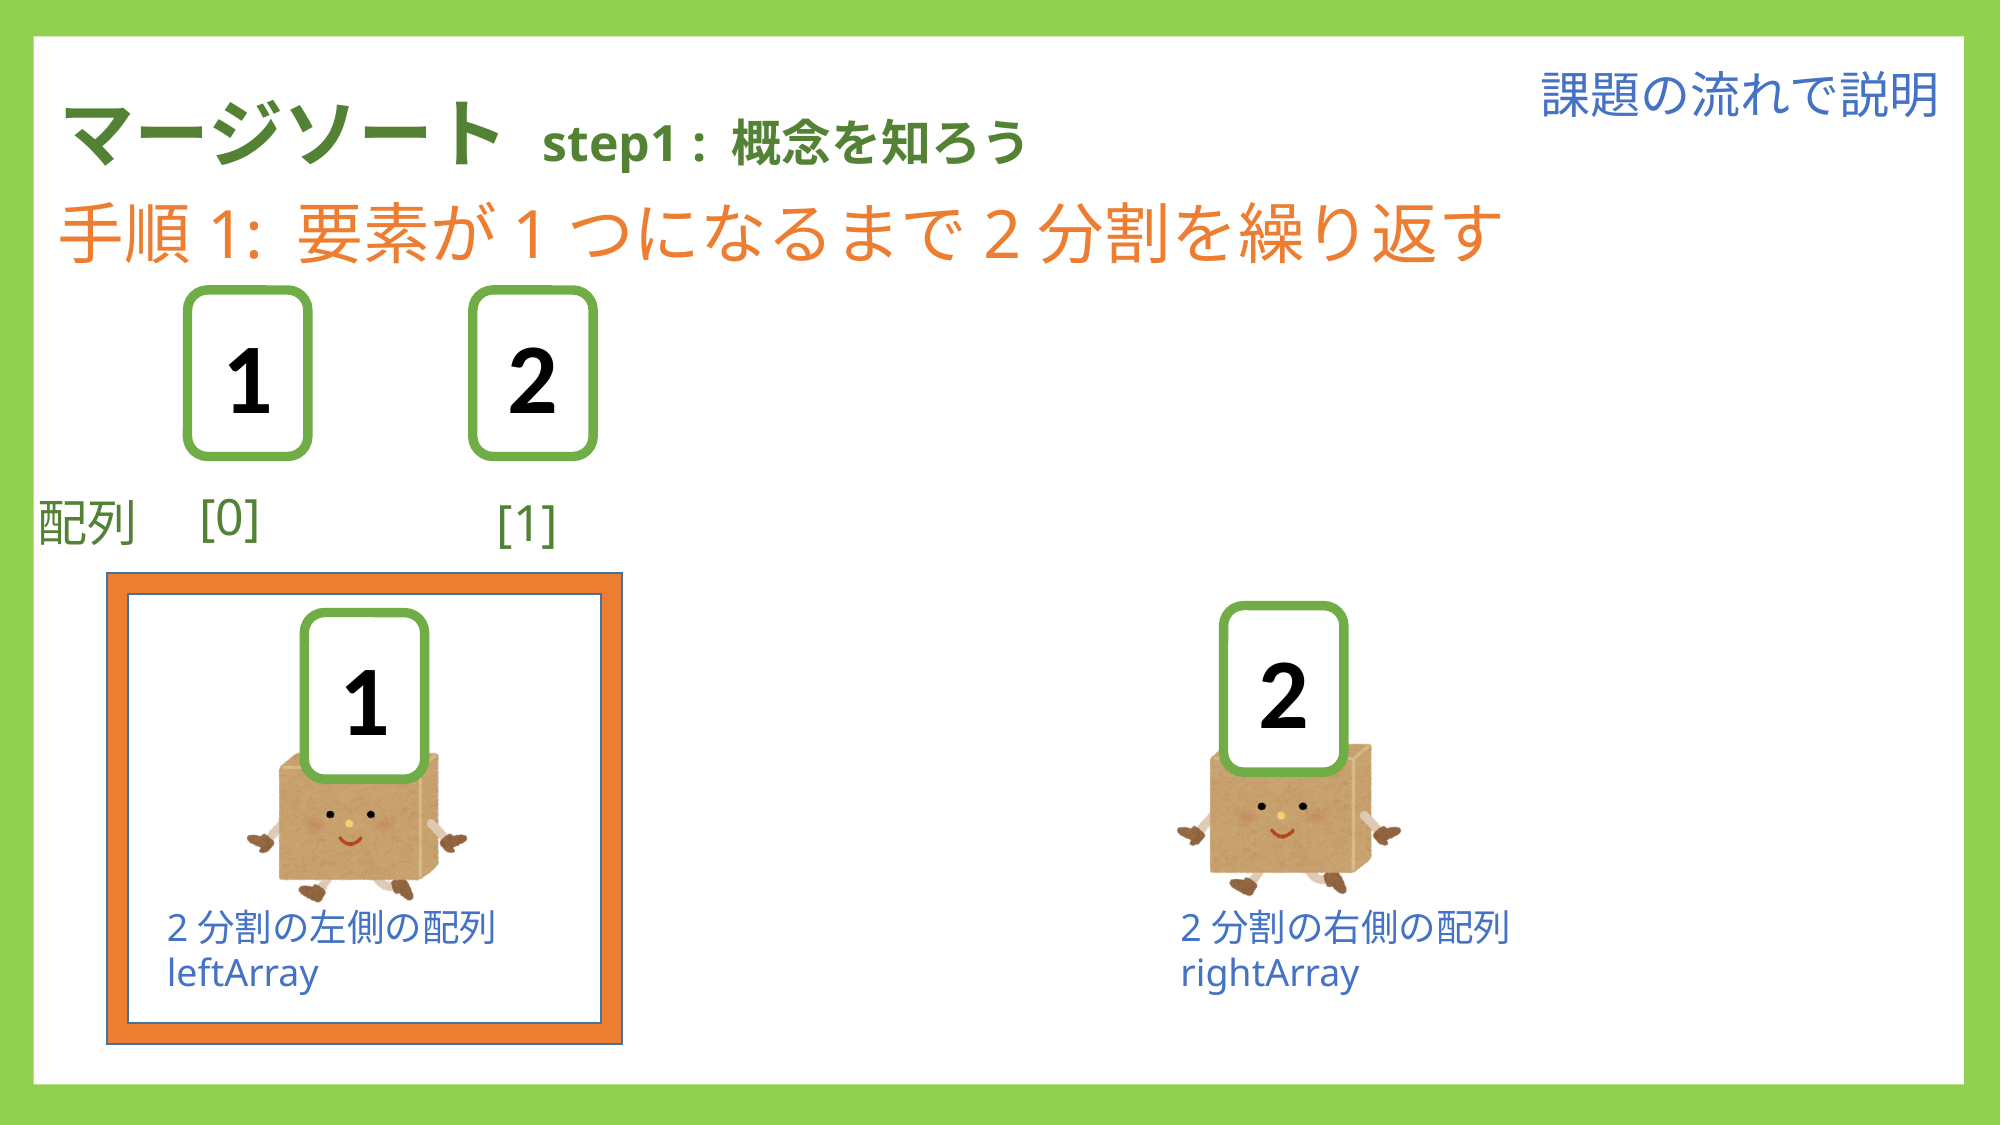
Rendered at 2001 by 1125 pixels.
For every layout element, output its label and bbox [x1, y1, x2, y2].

text_box [22, 484, 153, 560]
text_box [471, 288, 595, 458]
text_box [481, 484, 574, 560]
picture [1169, 705, 1407, 921]
text_box [1525, 56, 1954, 131]
text_box [1165, 896, 1526, 1002]
text_box [184, 478, 276, 553]
text_box [106, 572, 623, 1045]
text_box [186, 288, 309, 458]
picture [239, 715, 473, 927]
text_box [43, 78, 1520, 280]
text_box [1222, 604, 1345, 705]
